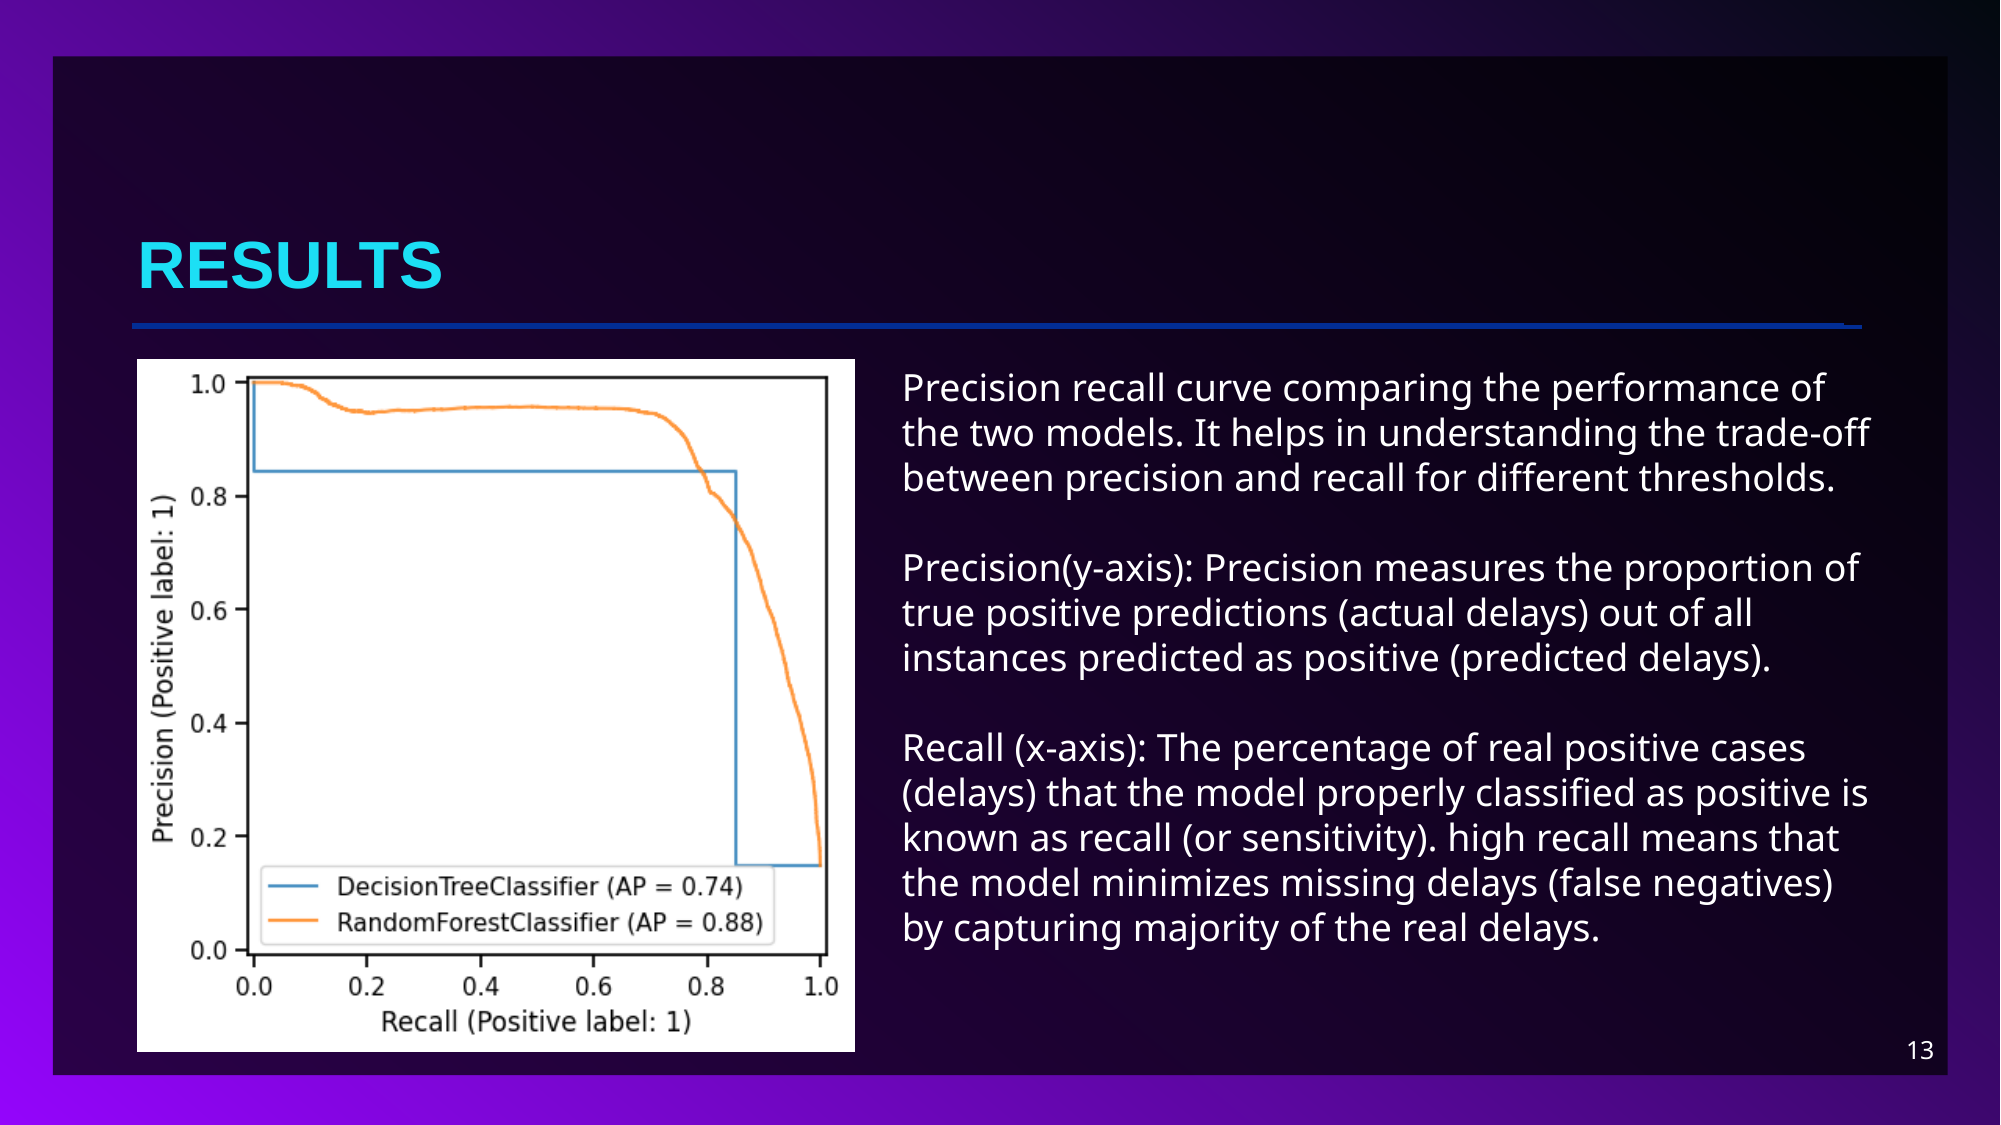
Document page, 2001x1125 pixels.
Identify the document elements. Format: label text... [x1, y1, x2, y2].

text_box Precision recall curve comparing the performance of the two models. It helps in understanding the trade-off between precision and recall for different thresholds. Precision(y-axis): Precision measures the proportion of true positive predictions (actual delays) out of all instances predicted as positive (predicted delays). Recall (x-axis): The percentage of real positive cases (delays) that the model properly classified as positive is known as recall (or sensitivity). high recall means that the model minimizes missing delays (false negatives) by capturing majority of the real delays. [887, 356, 1888, 956]
picture [137, 359, 855, 1052]
title results [137, 123, 1863, 311]
slide_number 13 [1499, 1021, 1950, 1082]
